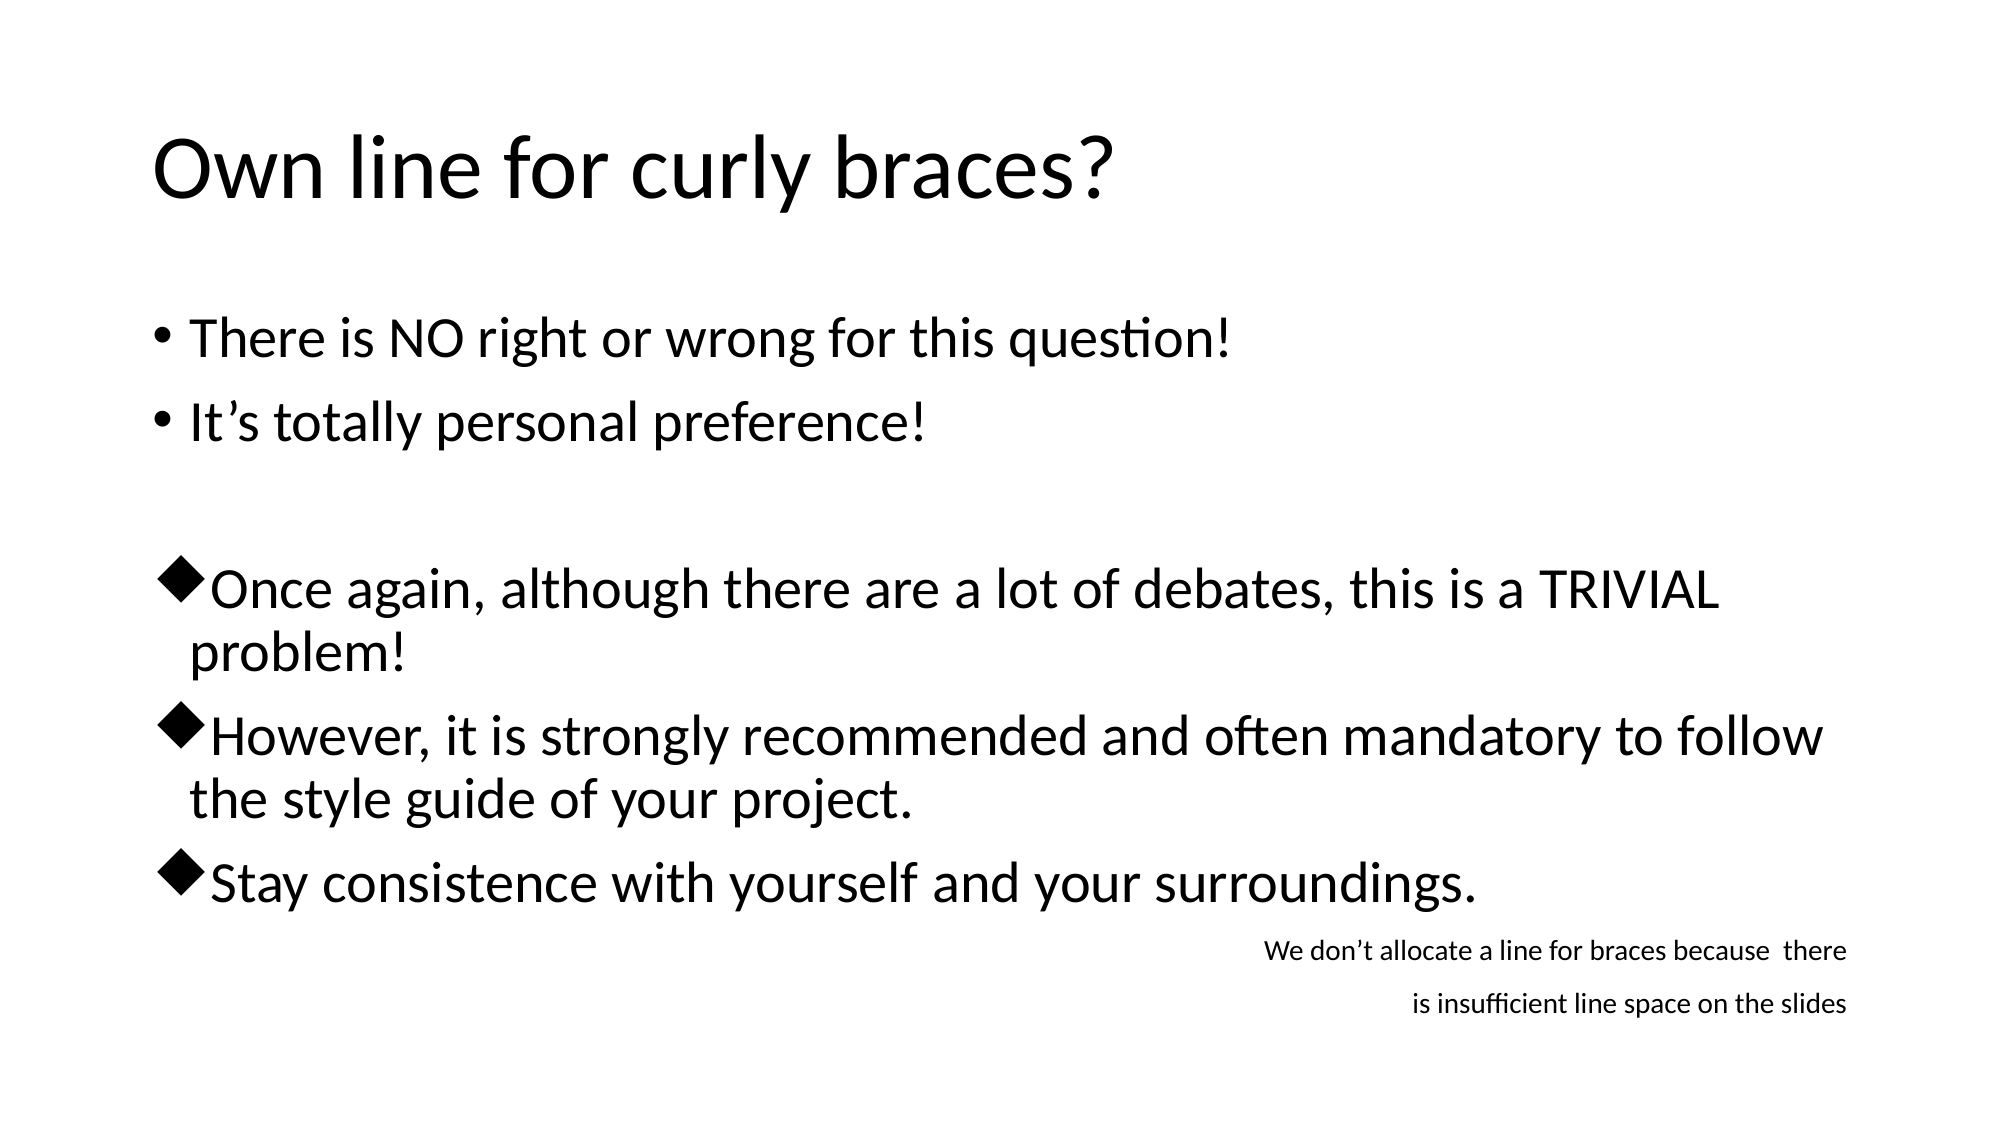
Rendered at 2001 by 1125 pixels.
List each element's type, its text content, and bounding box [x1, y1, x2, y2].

list There is NO right or wrong for this question! It’s totally personal preference! Once again, although there are a lot of debates, this is a TRIVIAL problem! However, it is strongly recommended and often mandatory to follow the style guide of your project. Stay consistence with yourself and your surroundings. We don’t allocate a line for braces because there is insufficient line space on the slides [137, 299, 1863, 1014]
title Own line for curly braces? [137, 59, 1863, 278]
